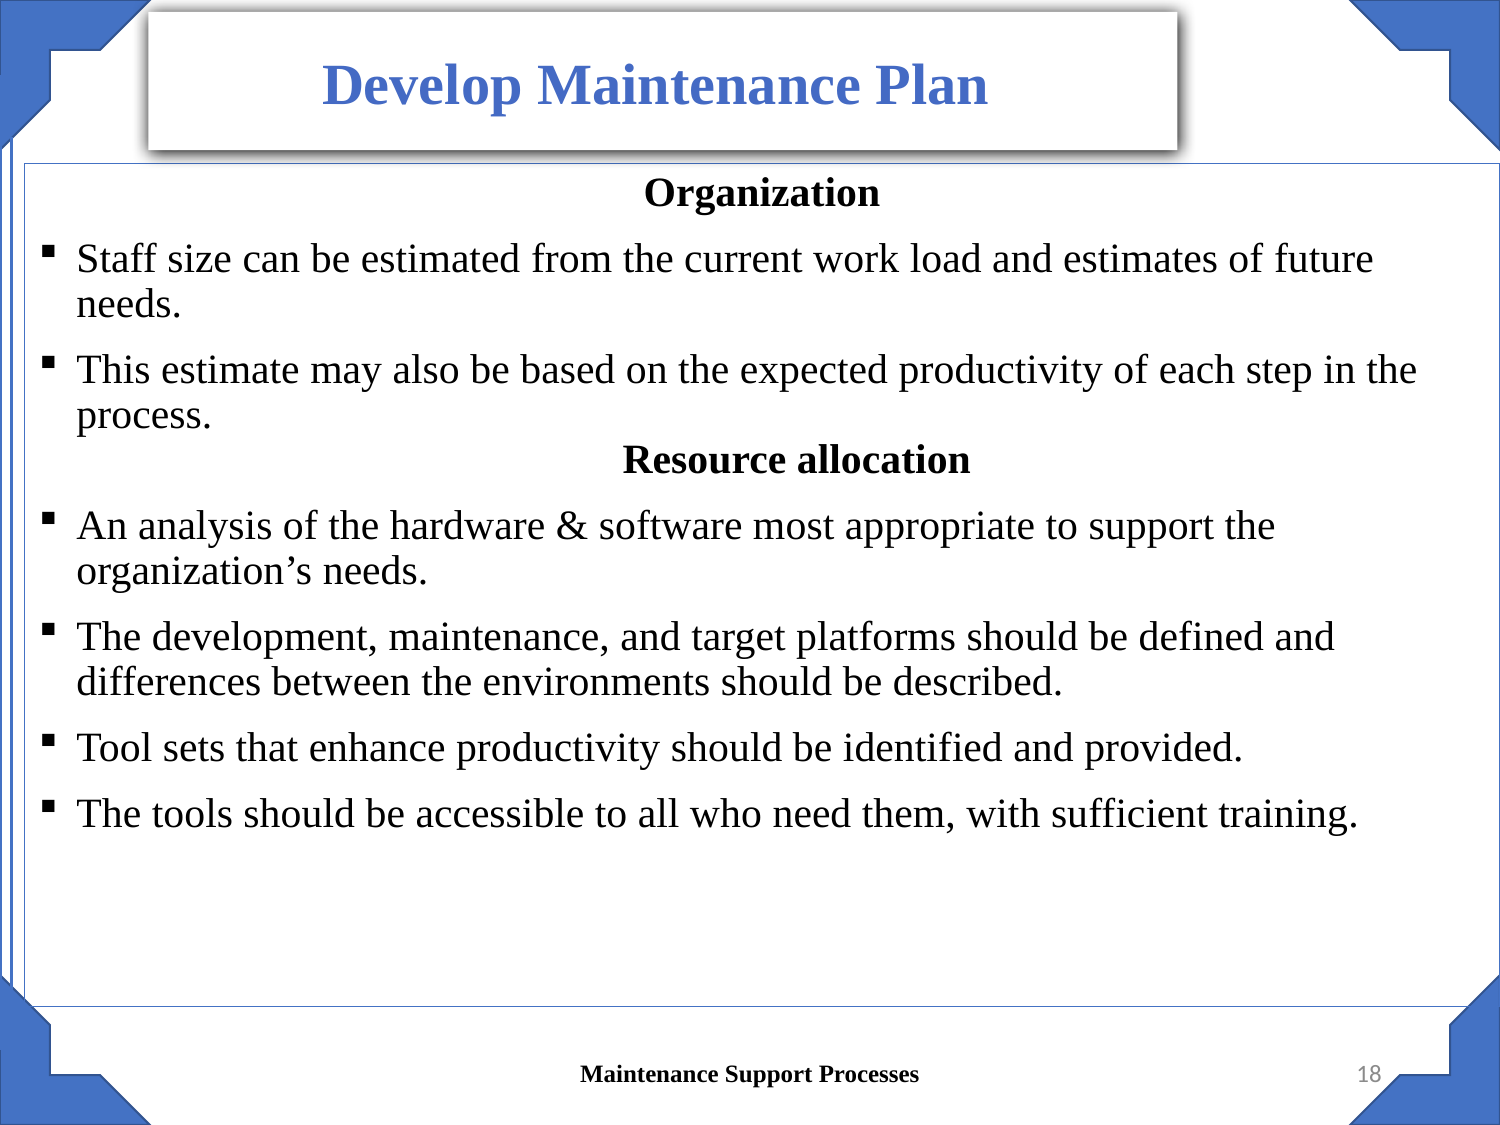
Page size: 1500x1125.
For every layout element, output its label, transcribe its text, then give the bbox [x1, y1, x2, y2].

text_box Develop Maintenance Plan [147, 11, 1178, 151]
slide_number 18 [1059, 1042, 1397, 1103]
list Organization Staff size can be estimated from the current work load and estimates of future needs. This estimate may also be based on the expected productivity of each step in the process. Resource allocation An analysis of the hardware & software most appropriate to support the organization’s needs. The development, maintenance, and target platforms should be defined and differences between the environments should be described. Tool sets that enhance productivity should be identified and provided. The tools should be accessible to all who need them, with sufficient training. [24, 163, 1500, 1007]
footer Maintenance Support Processes [496, 1042, 1004, 1103]
